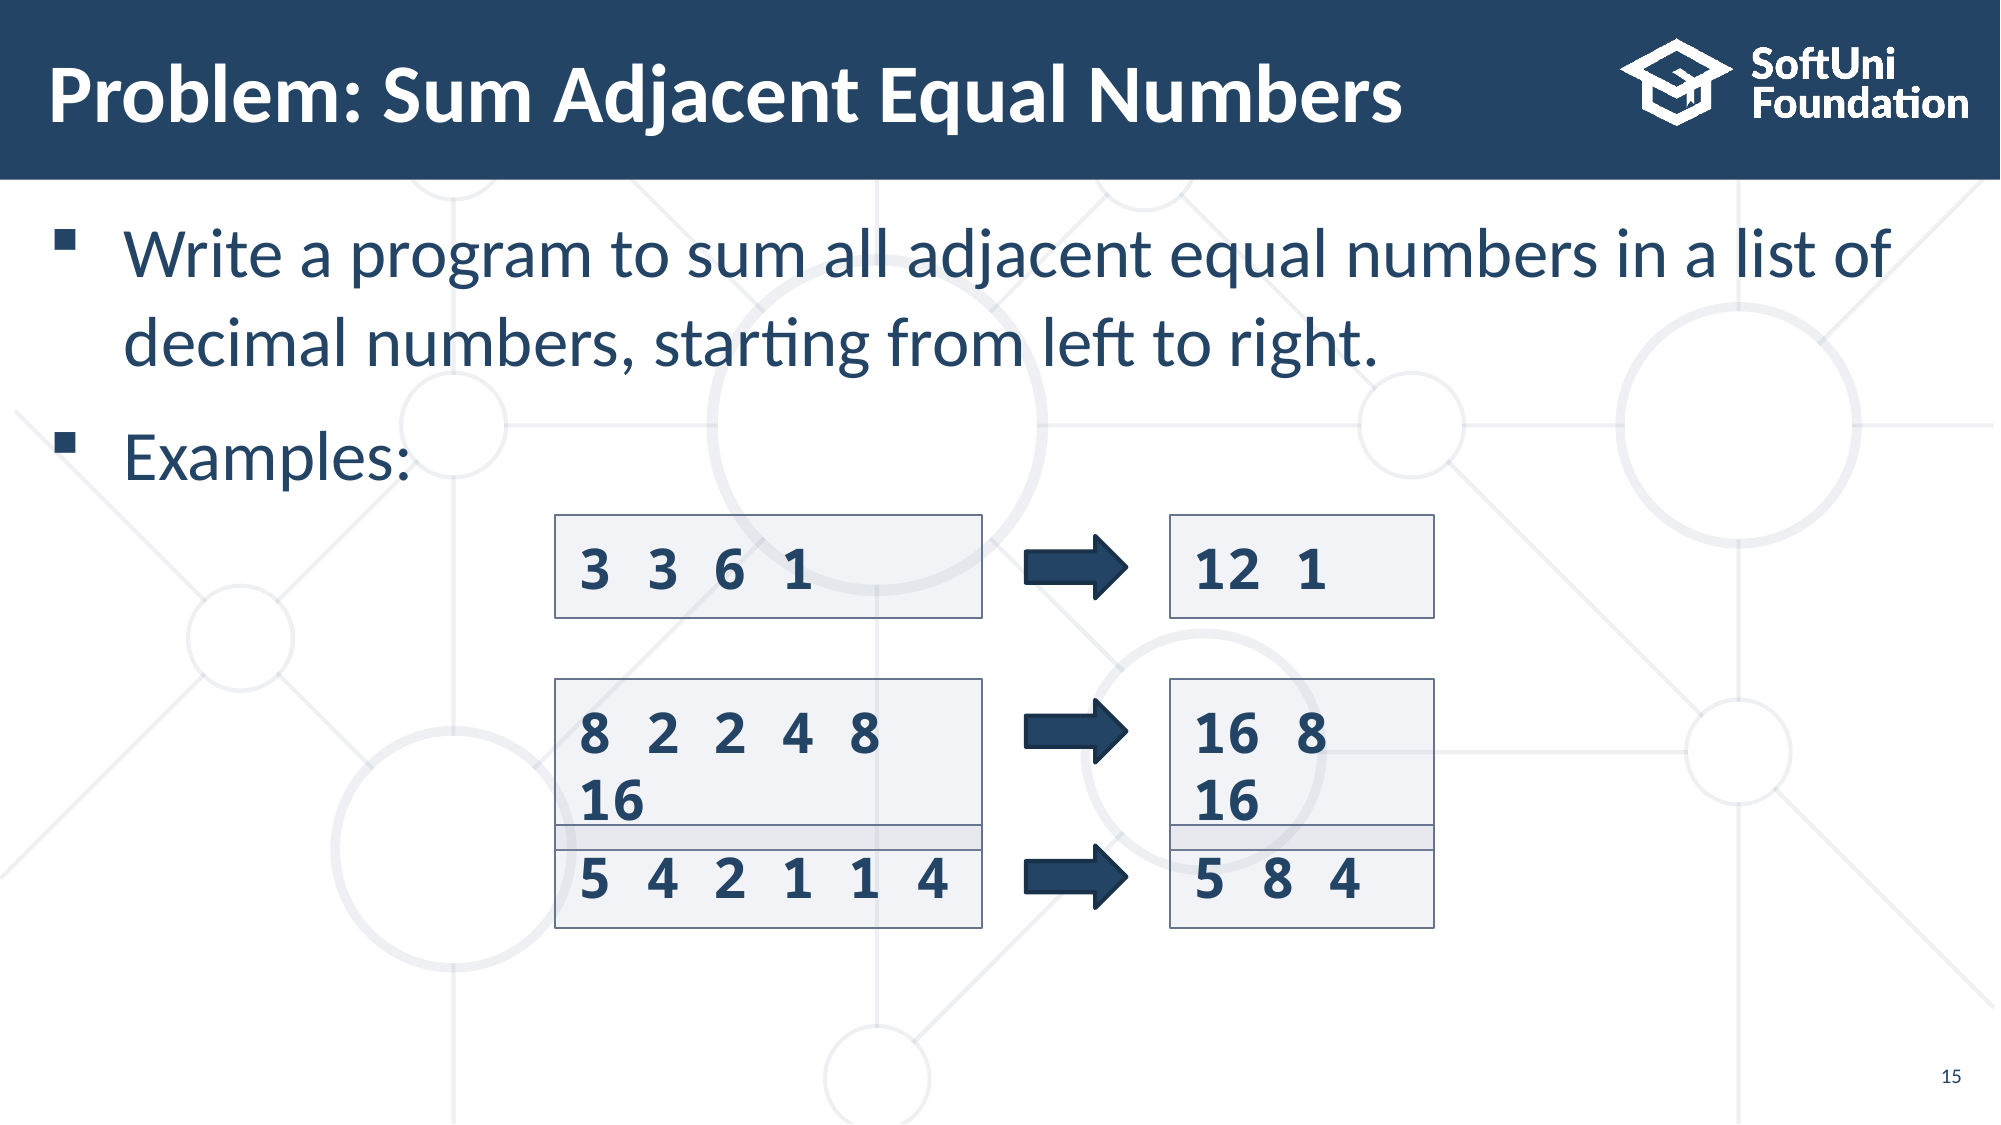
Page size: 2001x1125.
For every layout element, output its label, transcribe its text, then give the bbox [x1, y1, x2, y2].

list Write a program to sum all adjacent equal numbers in a list of decimal numbers, starting from left to right. Examples: [31, 196, 1970, 1050]
text_box 16 8 16 [1170, 679, 1435, 824]
picture [1619, 38, 1968, 126]
text_box [1023, 533, 1129, 601]
text_box 8 2 2 4 8 16 [554, 679, 983, 824]
text_box 3 3 6 1 [554, 515, 983, 619]
title Problem: Sum Adjacent Equal Numbers [31, 16, 1591, 162]
text_box 5 8 4 [1170, 824, 1435, 928]
text_box [1023, 698, 1129, 765]
text_box [1023, 843, 1129, 910]
text_box 5 4 2 1 1 4 [554, 824, 983, 928]
slide_number 15 [1897, 1049, 1968, 1101]
text_box 12 1 [1170, 515, 1435, 619]
